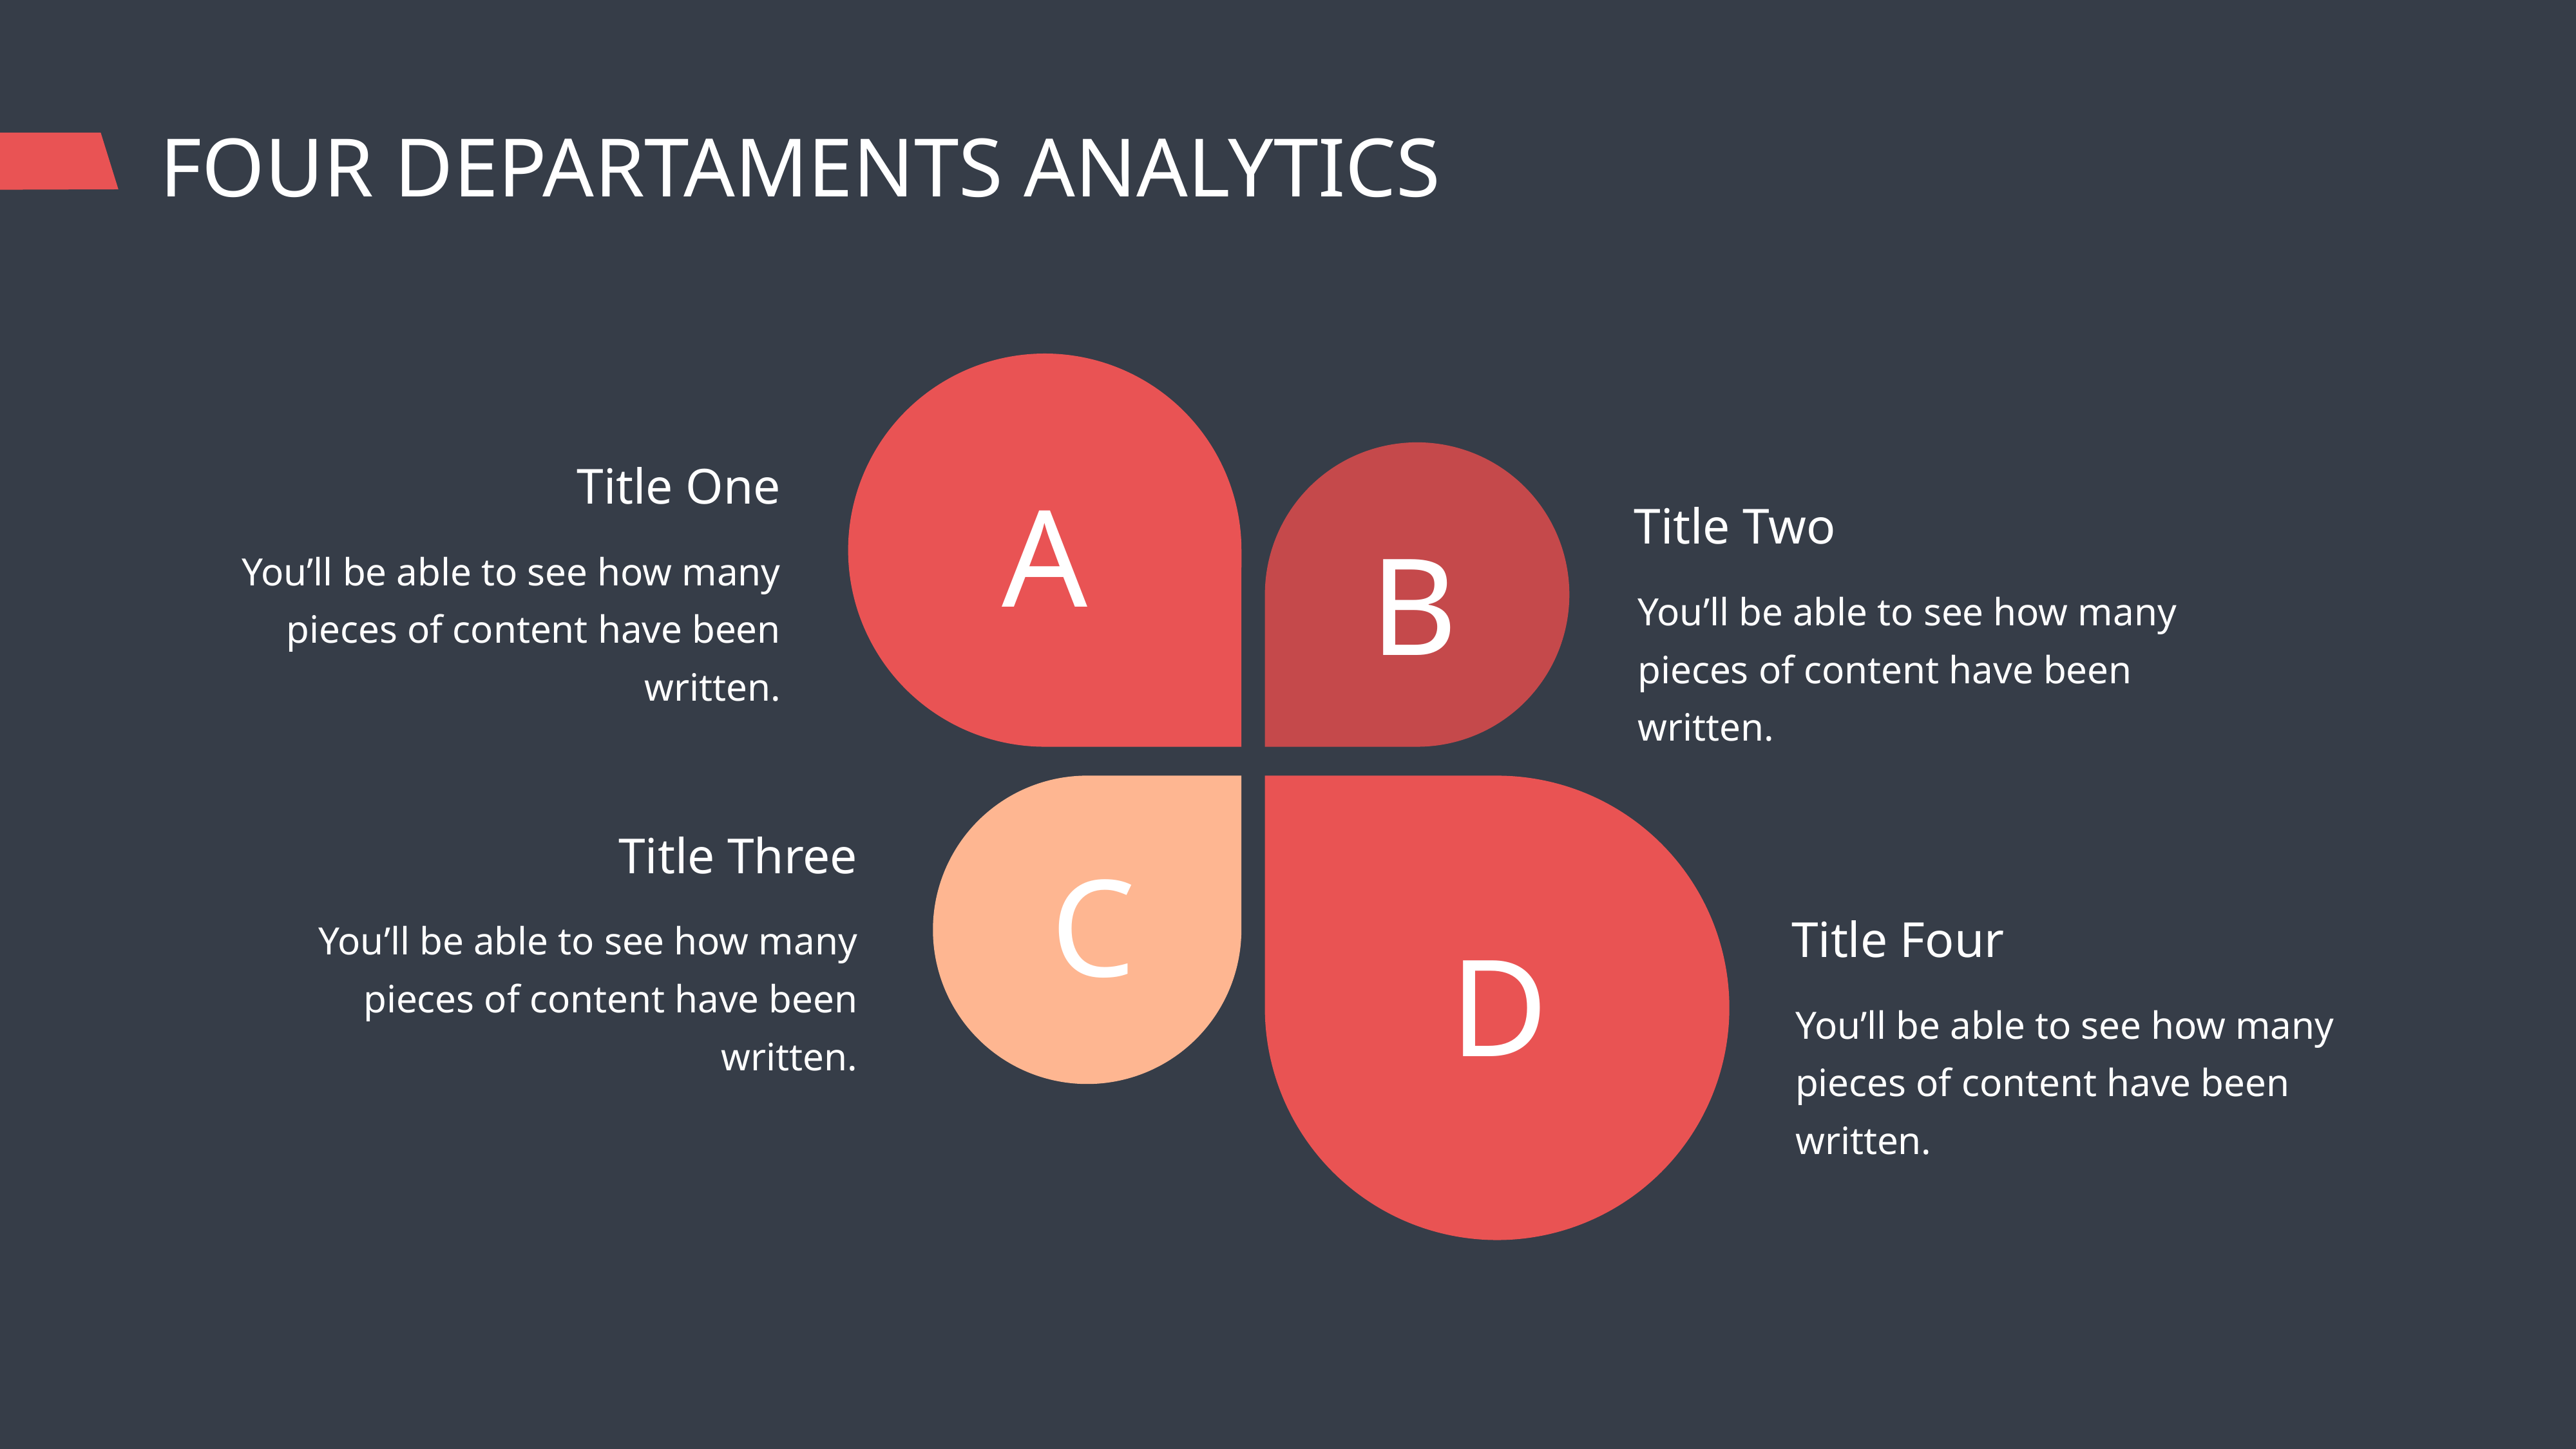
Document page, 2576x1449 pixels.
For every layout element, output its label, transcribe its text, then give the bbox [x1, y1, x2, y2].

text_box FOUR DEPARTAMENTS ANALYTICS [150, 111, 1570, 218]
text_box [0, 131, 120, 191]
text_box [135, 353, 2440, 1240]
